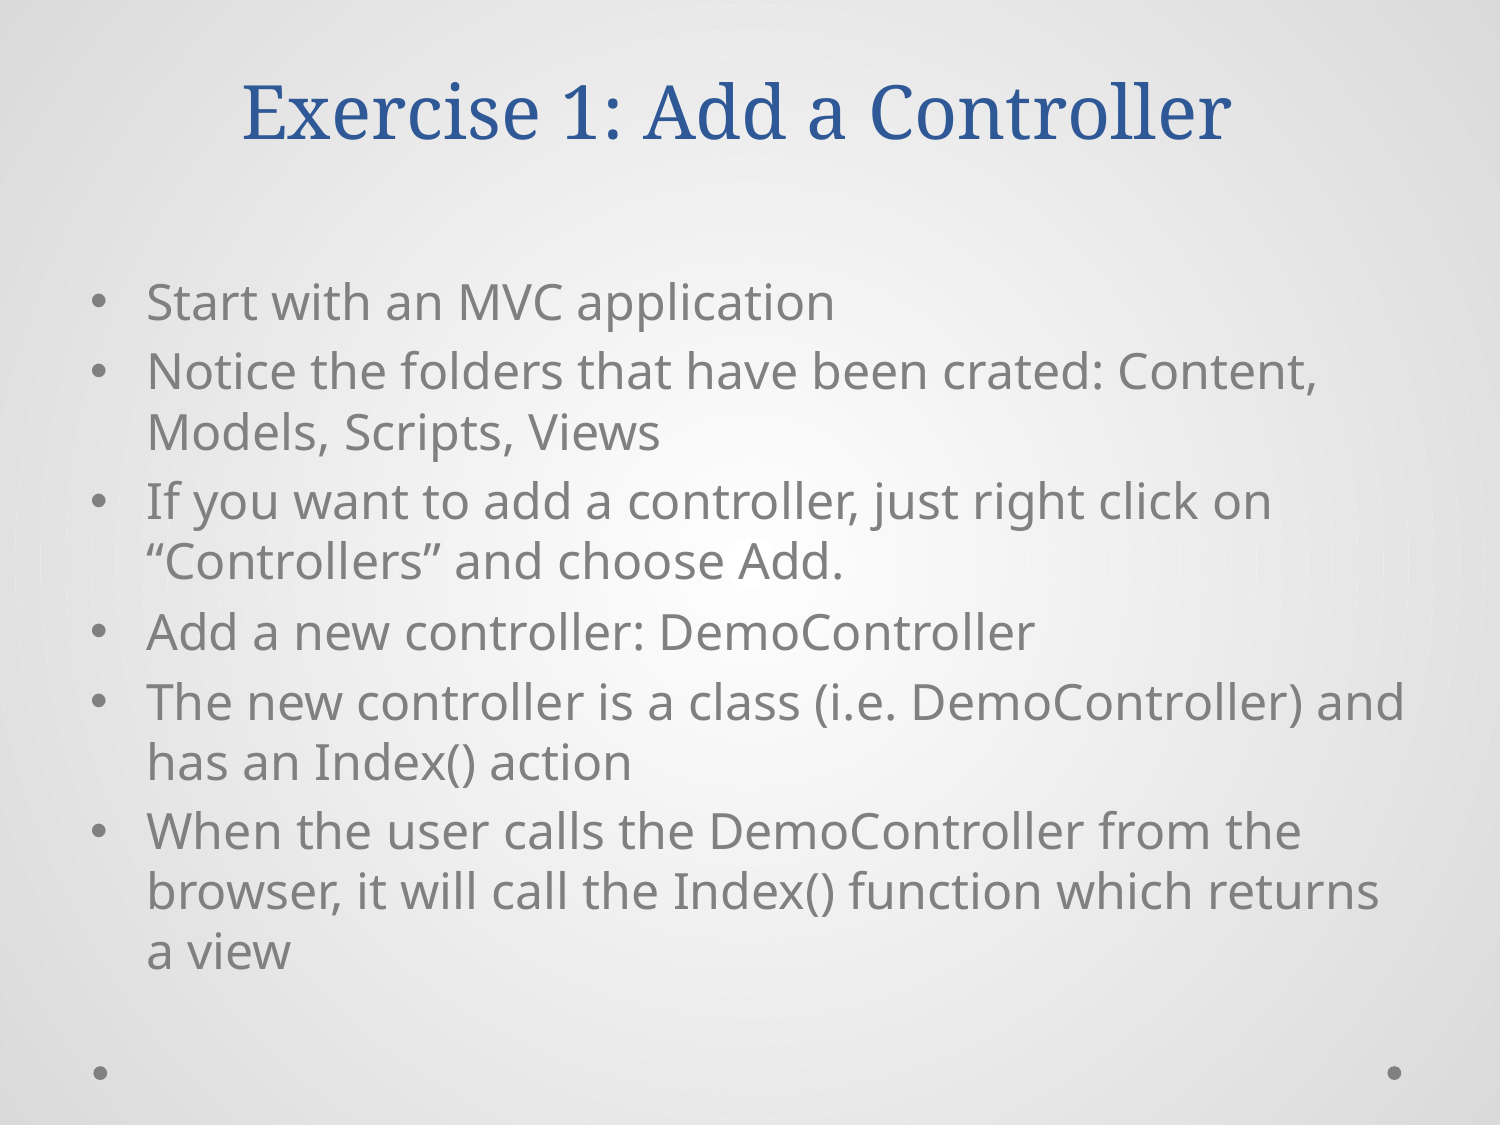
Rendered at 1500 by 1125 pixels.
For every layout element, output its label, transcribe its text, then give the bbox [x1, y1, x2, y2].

title Exercise 1: Add a Controller [37, 37, 1438, 162]
list Start with an MVC application Notice the folders that have been crated: Content, Models, Scripts, Views If you want to add a controller, just right click on “Controllers” and choose Add. Add a new controller: DemoController The new controller is a class (i.e. DemoController) and has an Index() action When the user calls the DemoController from the browser, it will call the Index() function which returns a view [75, 262, 1425, 1005]
